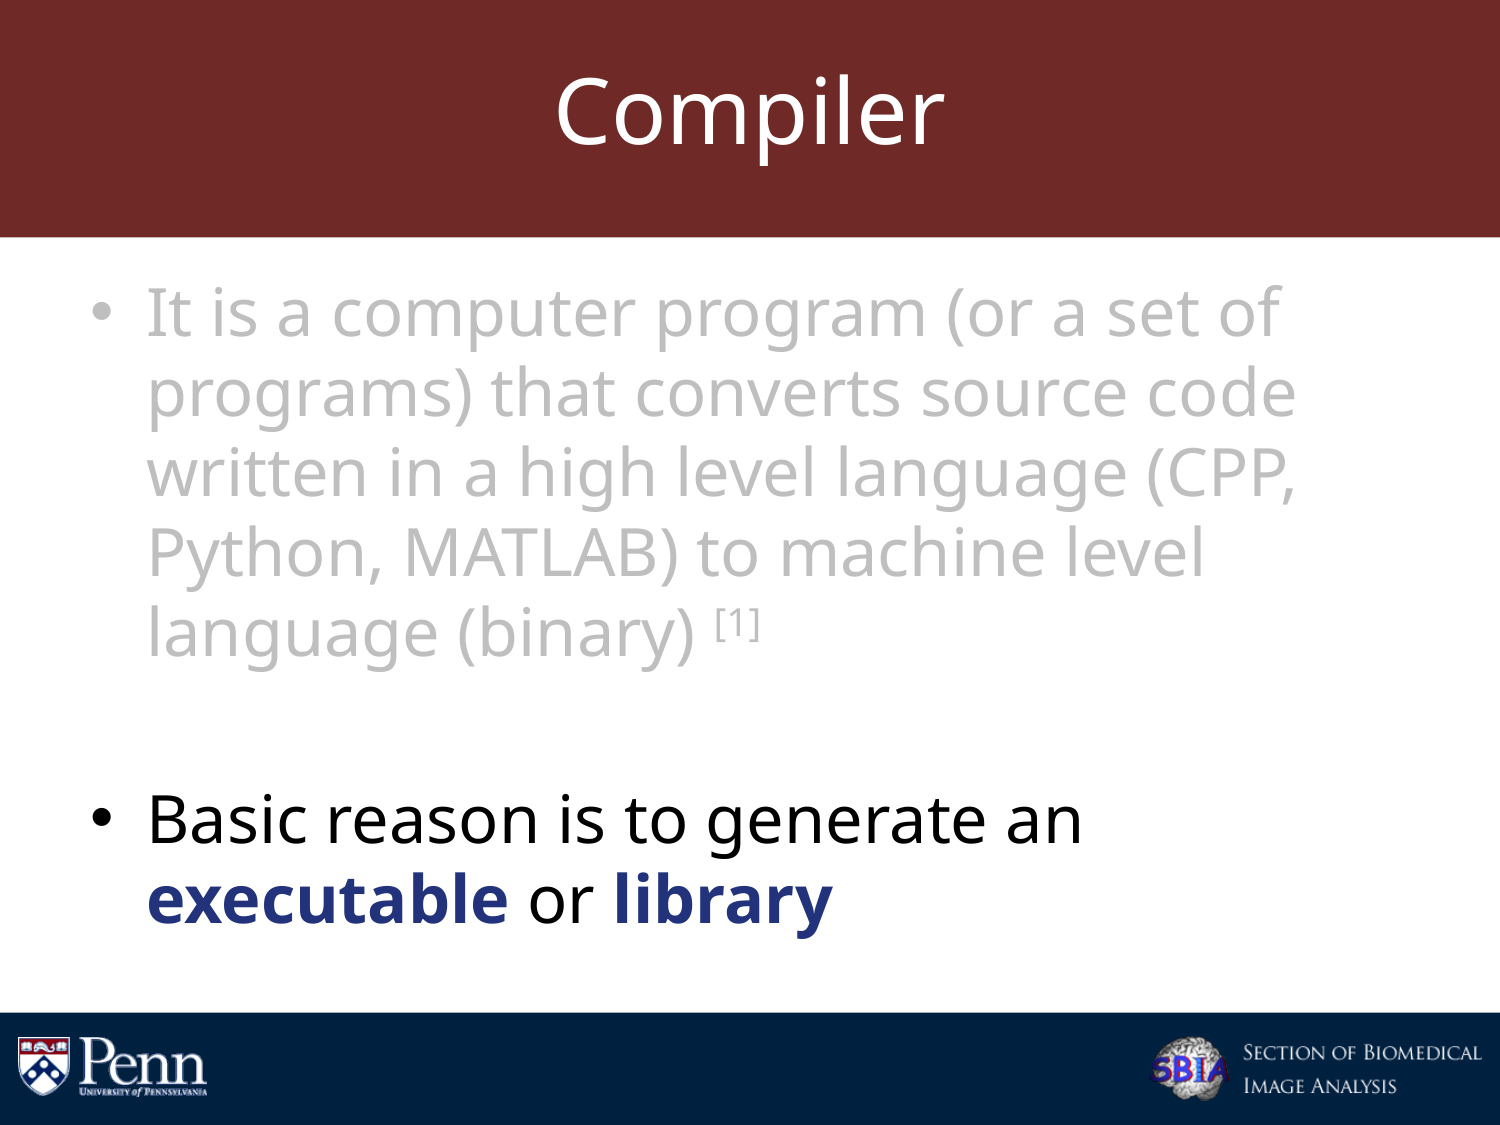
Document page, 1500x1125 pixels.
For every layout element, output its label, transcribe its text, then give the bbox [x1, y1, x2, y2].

list It is a computer program (or a set of programs) that converts source code written in a high level language (CPP, Python, MATLAB) to machine level language (binary) [1] Basic reason is to generate an executable or library [75, 262, 1425, 1013]
title Compiler [75, 45, 1425, 238]
picture [18, 1037, 207, 1097]
picture [1149, 1035, 1482, 1102]
